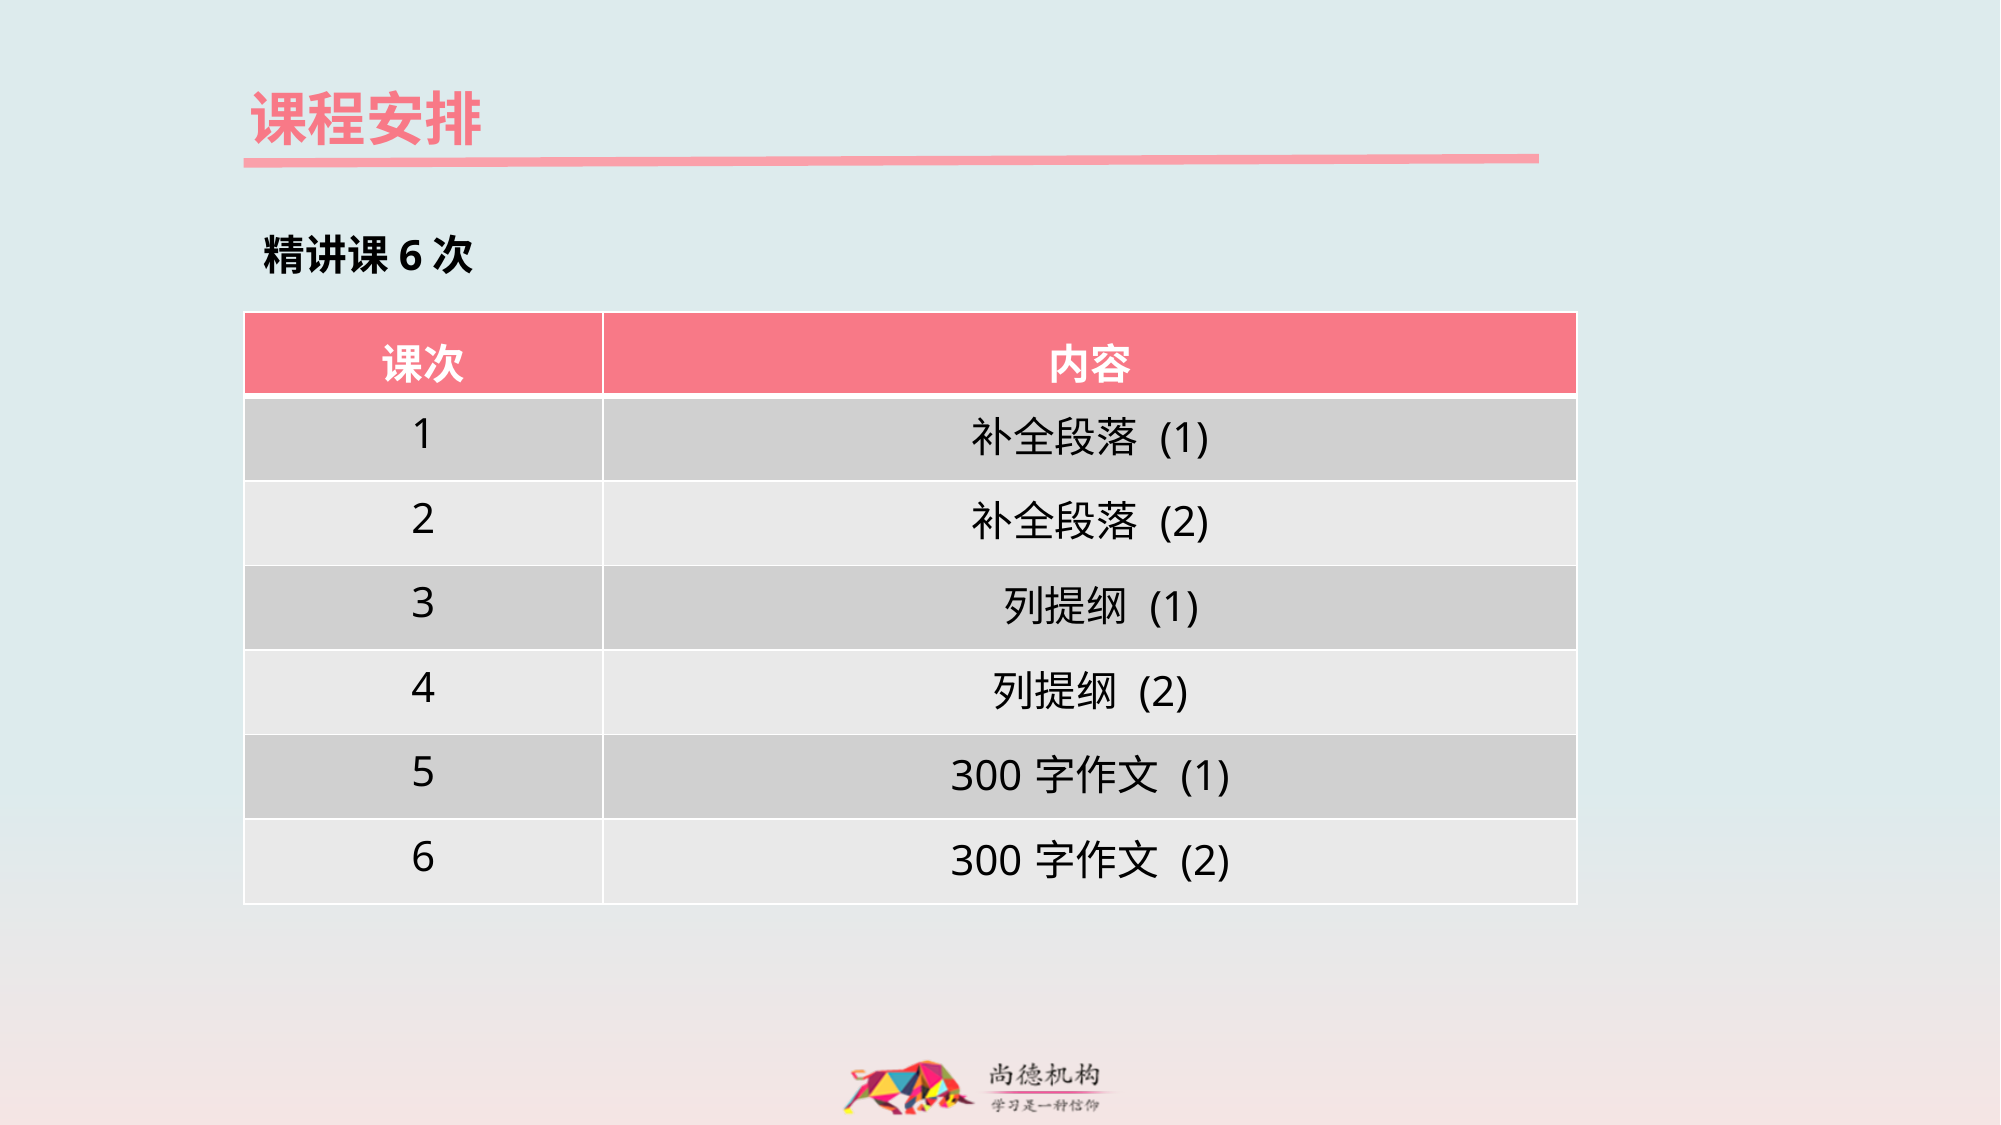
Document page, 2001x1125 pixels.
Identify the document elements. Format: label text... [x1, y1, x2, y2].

table_cell 列提纲 (2) [604, 651, 1576, 734]
table_cell 300字作文 (2) [604, 820, 1576, 903]
table_cell 300字作文 (1) [604, 735, 1576, 818]
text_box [243, 158, 1539, 163]
table_cell 补全段落 (1) [604, 399, 1576, 480]
table_cell 3 [245, 566, 602, 649]
table_cell 6 [245, 820, 602, 903]
text_box 精讲课6次 [196, 196, 1461, 287]
table_header 内容 [604, 313, 1576, 393]
table_cell 2 [245, 482, 602, 565]
table_cell 补全段落 (2) [604, 482, 1576, 565]
table_cell 4 [245, 651, 602, 734]
table_cell 列提纲 (1) [604, 566, 1576, 649]
table_cell 5 [245, 735, 602, 818]
picture [835, 1053, 1285, 1125]
table_cell 1 [245, 399, 602, 480]
text_box 课程安排 [235, 75, 1489, 160]
table_header 课次 [245, 313, 602, 393]
